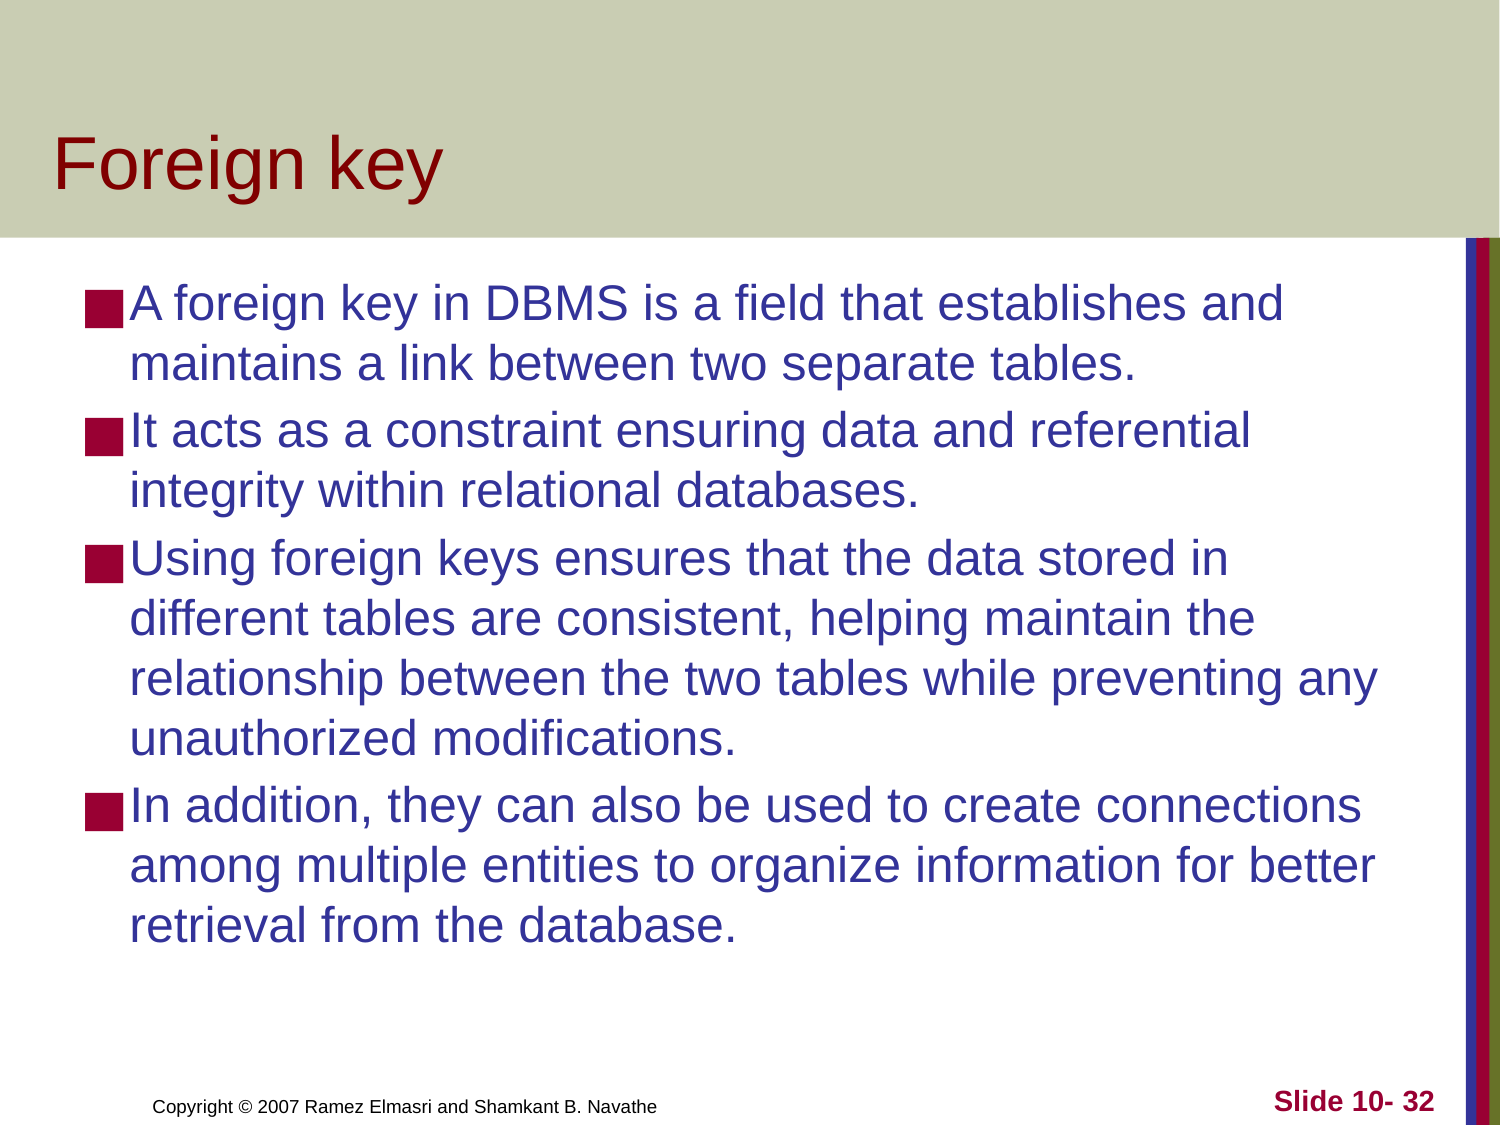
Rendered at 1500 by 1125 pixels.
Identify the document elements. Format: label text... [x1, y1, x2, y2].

title Foreign key [37, 49, 1317, 213]
list A foreign key in DBMS is a field that establishes and maintains a link between two separate tables. It acts as a constraint ensuring data and referential integrity within relational databases. Using foreign keys ensures that the data stored in different tables are consistent, helping maintain the relationship between the two tables while preventing any unauthorized modifications. In addition, they can also be used to create connections among multiple entities to organize information for better retrieval from the database. [39, 262, 1400, 1013]
slide_number Slide 10- 32 [1137, 1050, 1450, 1125]
